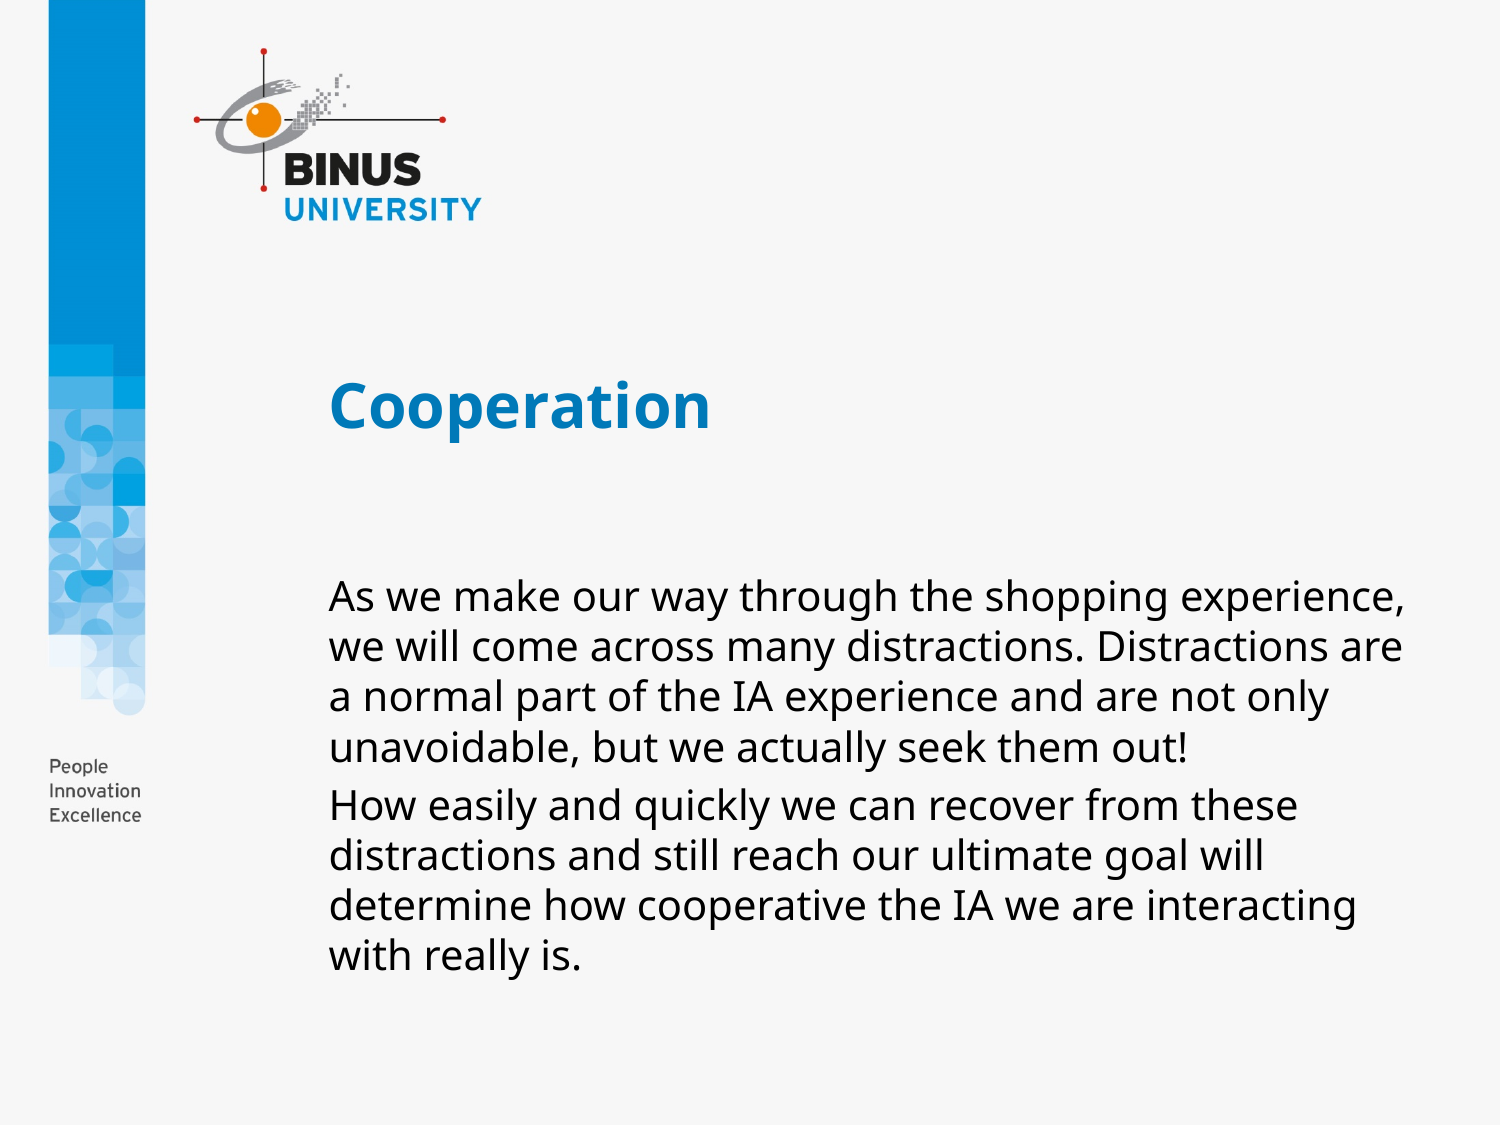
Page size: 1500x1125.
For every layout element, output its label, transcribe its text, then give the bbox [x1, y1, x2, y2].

picture [0, 0, 1500, 845]
title Cooperation [313, 338, 1436, 468]
list As we make our way through the shopping experience, we will come across many distractions. Distractions are a normal part of the IA experience and are not only unavoidable, but we actually seek them out! How easily and quickly we can recover from these distractions and still reach our ultimate goal will determine how cooperative the IA we are interacting with really is. [313, 562, 1436, 1062]
